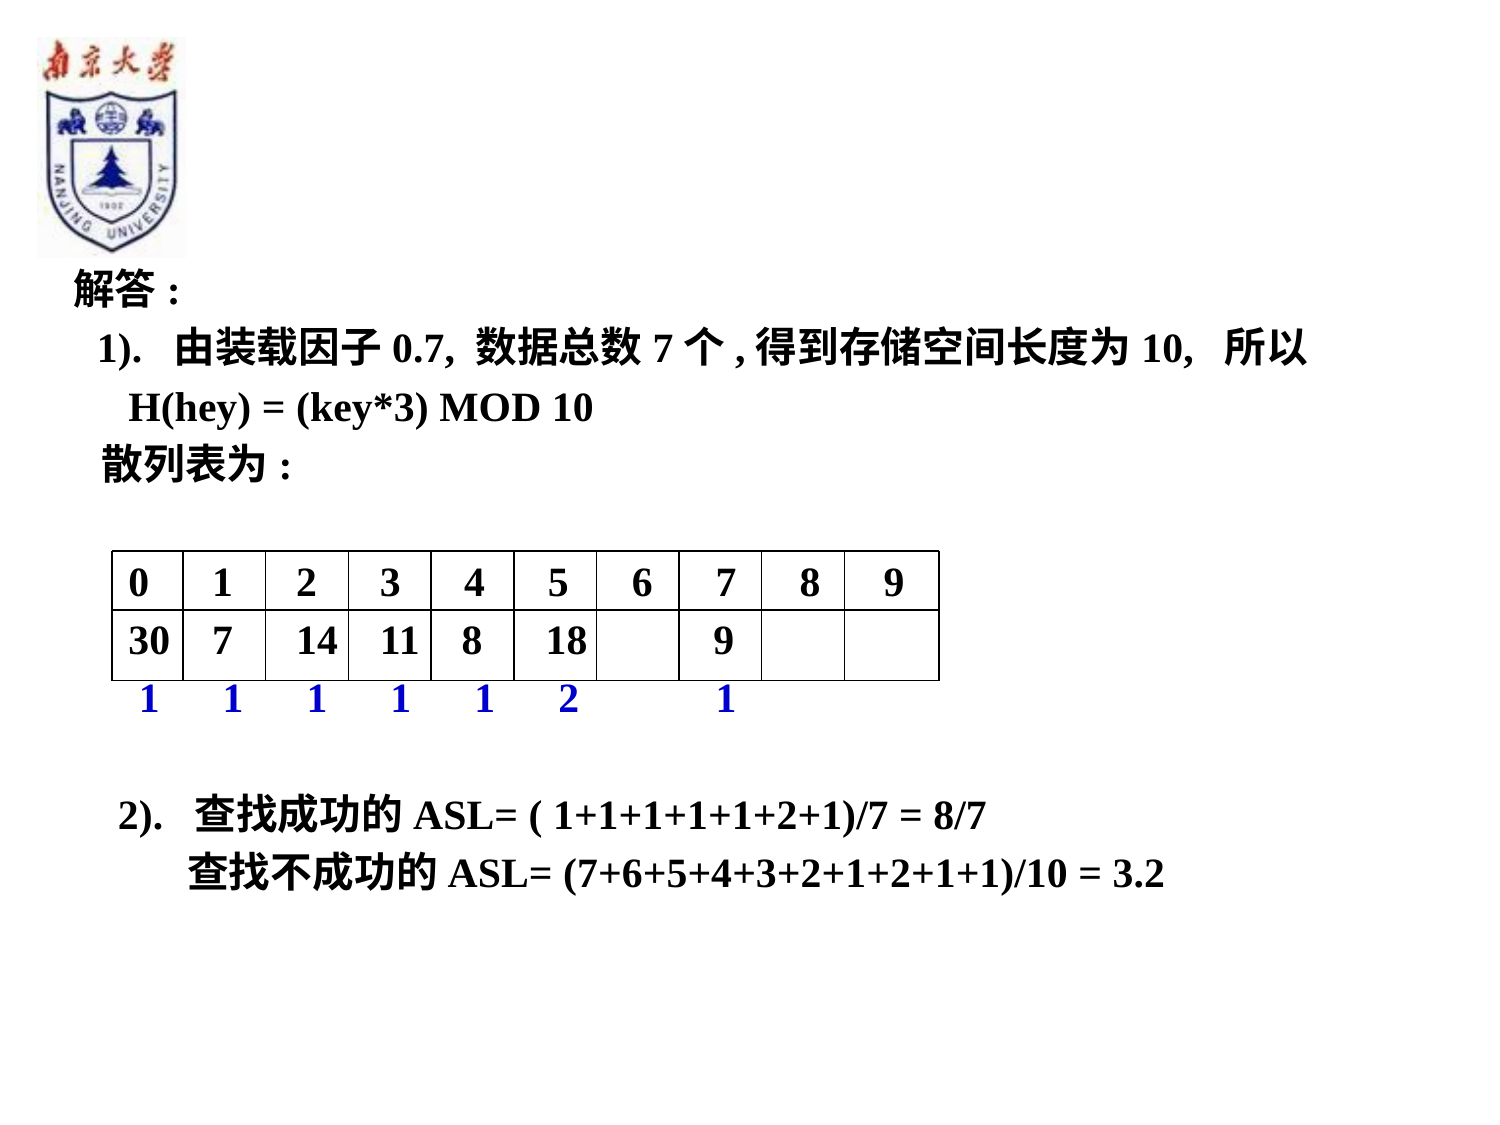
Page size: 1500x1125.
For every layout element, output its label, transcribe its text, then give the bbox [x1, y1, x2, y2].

picture [37, 37, 186, 255]
subtitle 解答: 1). 由装载因子0.7, 数据总数7个,得到存储空间长度为10, 所以 H(hey) = (key*3) MOD 10 散列表为: 0 1 2 3 4 5 6 7 8 9 30 7 14 11 8 18 9 1 1 1 1 1 2 1 2). 查找成功的ASL= ( 1+1+1+1+1+2+1)/7 = 8/7 查找不成功的ASL= (7+6+5+4+3+2+1+2+1+1)/10 = 3.2 [29, 255, 1459, 1047]
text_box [111, 550, 940, 681]
